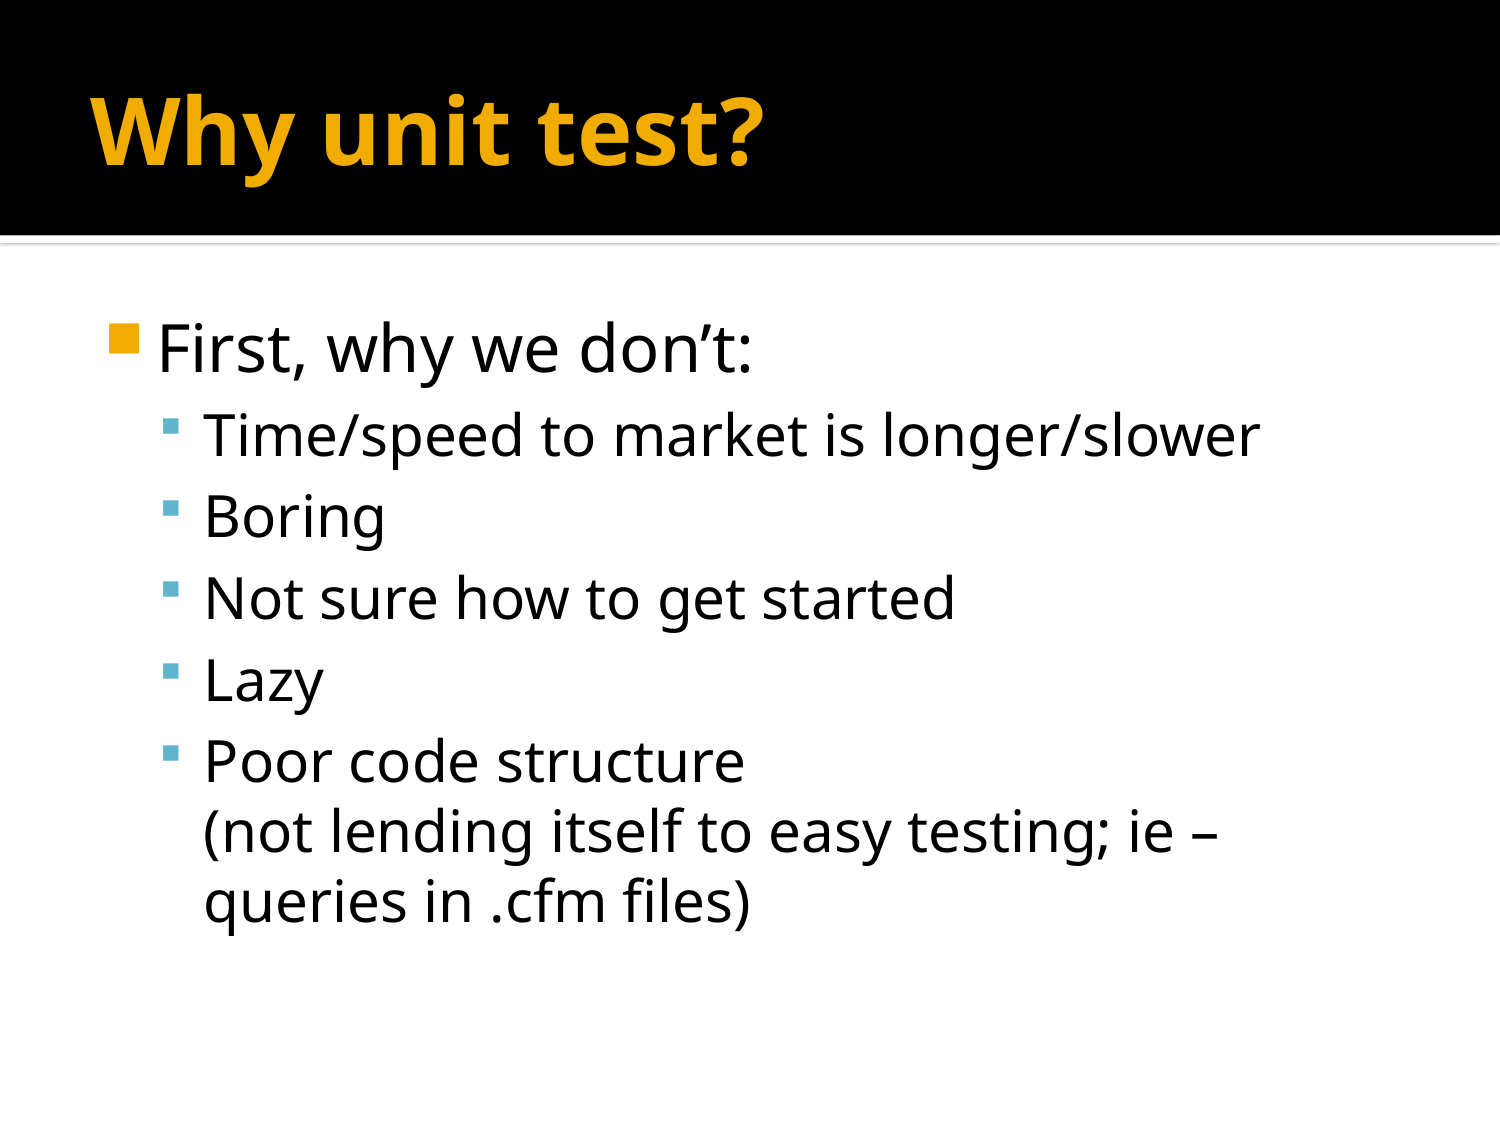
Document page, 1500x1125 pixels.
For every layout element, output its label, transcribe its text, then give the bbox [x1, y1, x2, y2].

title Why unit test? [75, 25, 1425, 231]
list First, why we don’t: Time/speed to market is longer/slower Boring Not sure how to get started Lazy Poor code structure (not lending itself to easy testing; ie – queries in .cfm files) [75, 291, 1425, 1050]
